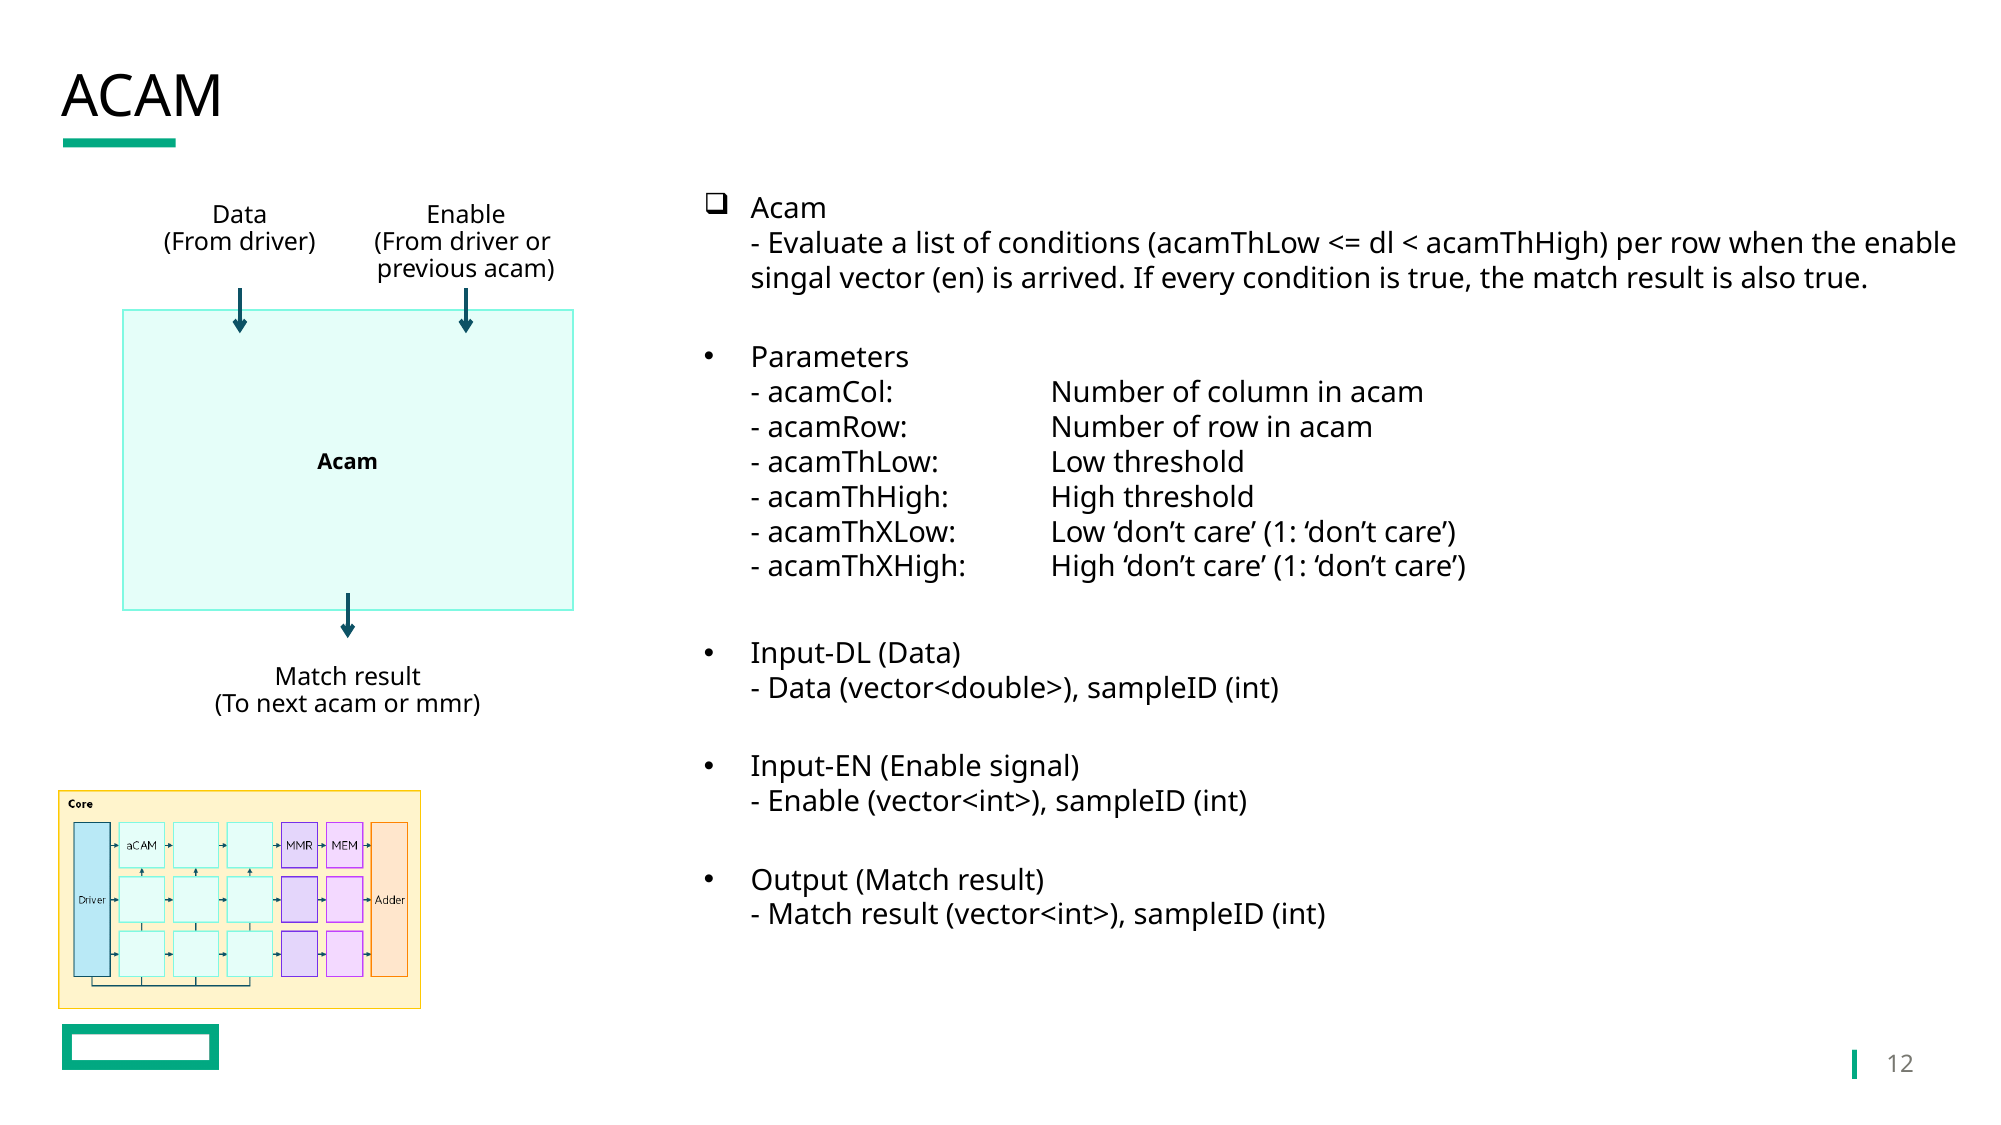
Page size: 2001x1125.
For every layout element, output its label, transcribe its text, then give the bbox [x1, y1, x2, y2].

text_box Data (From driver) [148, 187, 331, 271]
slide_number 12 [1837, 1033, 1950, 1094]
title ACAM [42, 60, 1927, 135]
picture [62, 1024, 219, 1070]
text_box Enable (From driver or previous acam) [359, 187, 573, 298]
text_box Match result (To next acam or mmr) [199, 649, 496, 733]
picture [58, 790, 421, 1009]
text_box Acam - Evaluate a list of conditions (acamThLow <= dl < acamThHigh) per row when the enable singal vector (en) is arrived. If every condition is true, the match result is also true. Parameters - acamCol: Number of column in acam - acamRow: Number of row in acam - acamThLow: Low threshold - acamThHigh: High threshold - acamThXLow: Low ‘don’t care’ (1: ‘don’t care’) - acamThXHigh: High ‘don’t care’ (1: ‘don’t care’) Input-DL (Data) - Data (vector<double>), sampleID (int) Input-EN (Enable signal) - Enable (vector<int>), sampleID (int) Output (Match result) - Match result (vector<int>), sampleID (int) [688, 174, 1990, 946]
text_box Acam [122, 309, 574, 611]
picture [1852, 1043, 1857, 1079]
